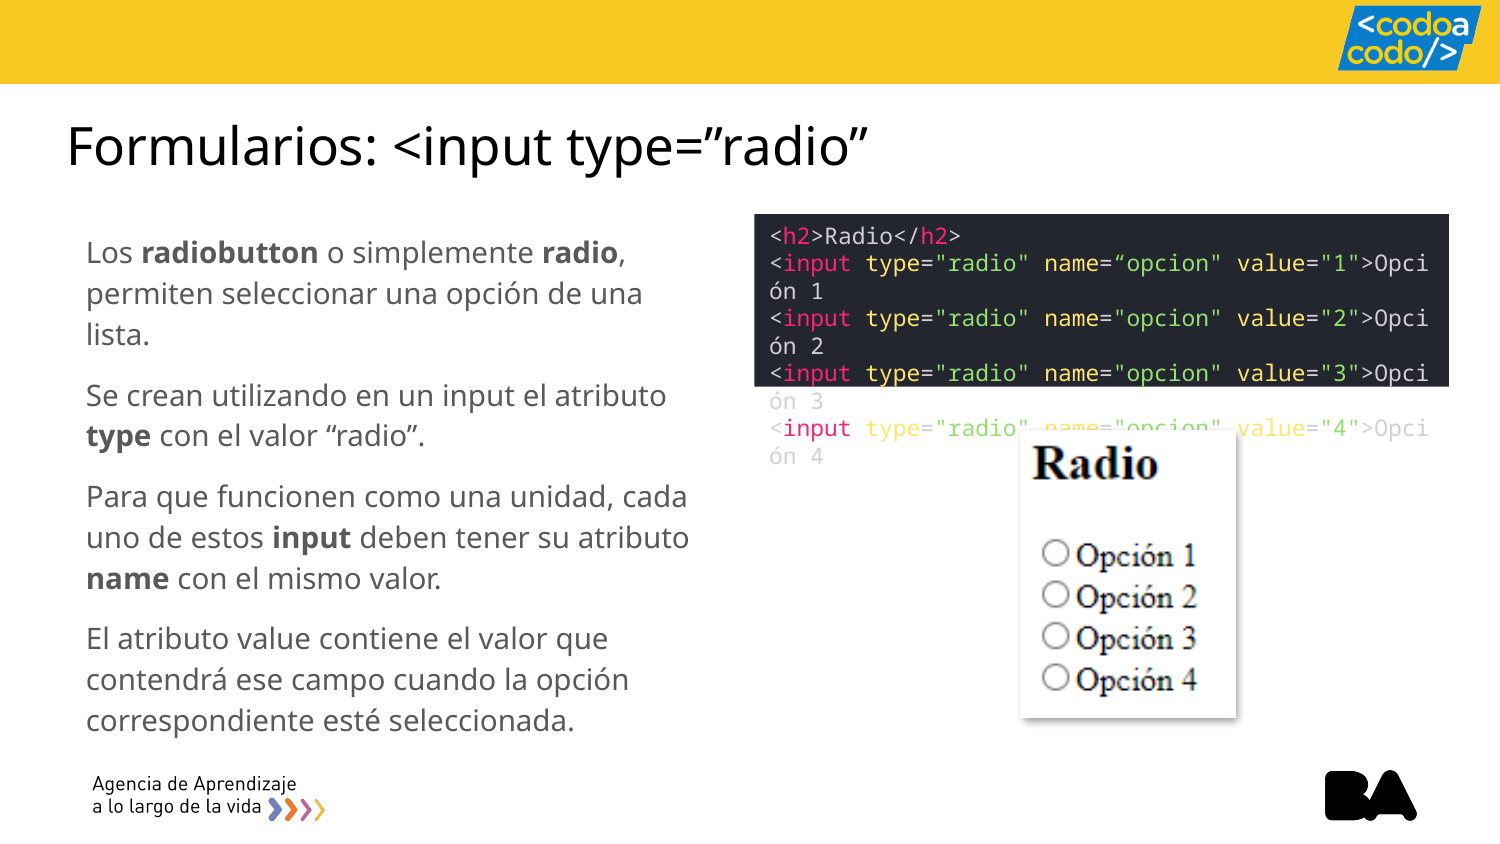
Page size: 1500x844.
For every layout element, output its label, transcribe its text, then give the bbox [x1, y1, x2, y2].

title Formularios: <input type=”radio” [51, 98, 1446, 192]
text_box <h2>Radio</h2> <input type="radio" name=“opcion" value="1">Opción 1 <input type="radio" name="opcion" value="2">Opción 2 <input type="radio" name="opcion" value="3">Opción 3 <input type="radio" name="opcion" value="4">Opción 4 [754, 214, 1449, 387]
picture [1020, 430, 1236, 718]
picture [70, 759, 344, 835]
picture [1337, 5, 1482, 71]
list Los radiobutton o simplemente radio, permiten seleccionar una opción de una lista. Se crean utilizando en un input el atributo type con el valor “radio”. Para que funcionen como una unidad, cada uno de estos input deben tener su atributo name con el mismo valor. El atributo value contiene el valor que contendrá ese campo cuando la opción correspondiente esté seleccionada. [70, 214, 708, 759]
picture [1325, 770, 1417, 821]
